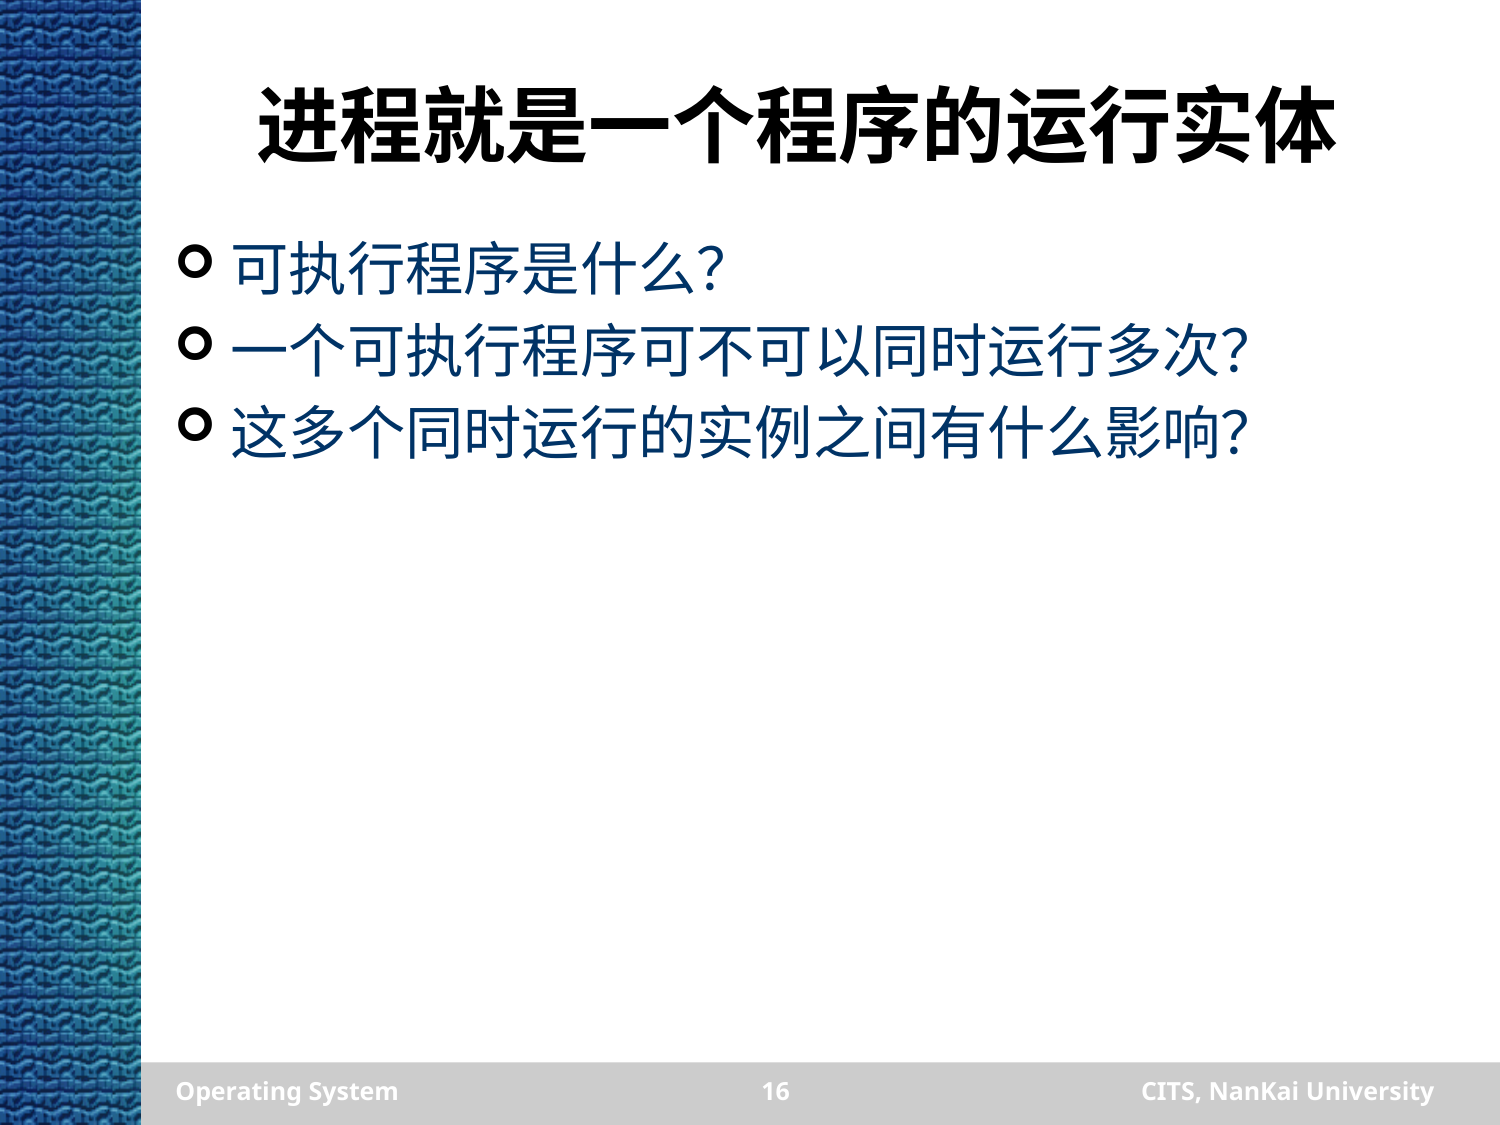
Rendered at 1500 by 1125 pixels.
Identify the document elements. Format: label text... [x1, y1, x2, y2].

list 可执行程序是什么？ 一个可执行程序可不可以同时运行多次？ 这多个同时运行的实例之间有什么影响？ [159, 224, 1483, 1047]
title 进程就是一个程序的运行实体 [159, 50, 1436, 197]
slide_number Operating System [160, 1067, 574, 1118]
slide_number 16 [600, 1067, 951, 1118]
picture [0, 0, 141, 1125]
footer CITS, NanKai University [974, 1067, 1451, 1118]
